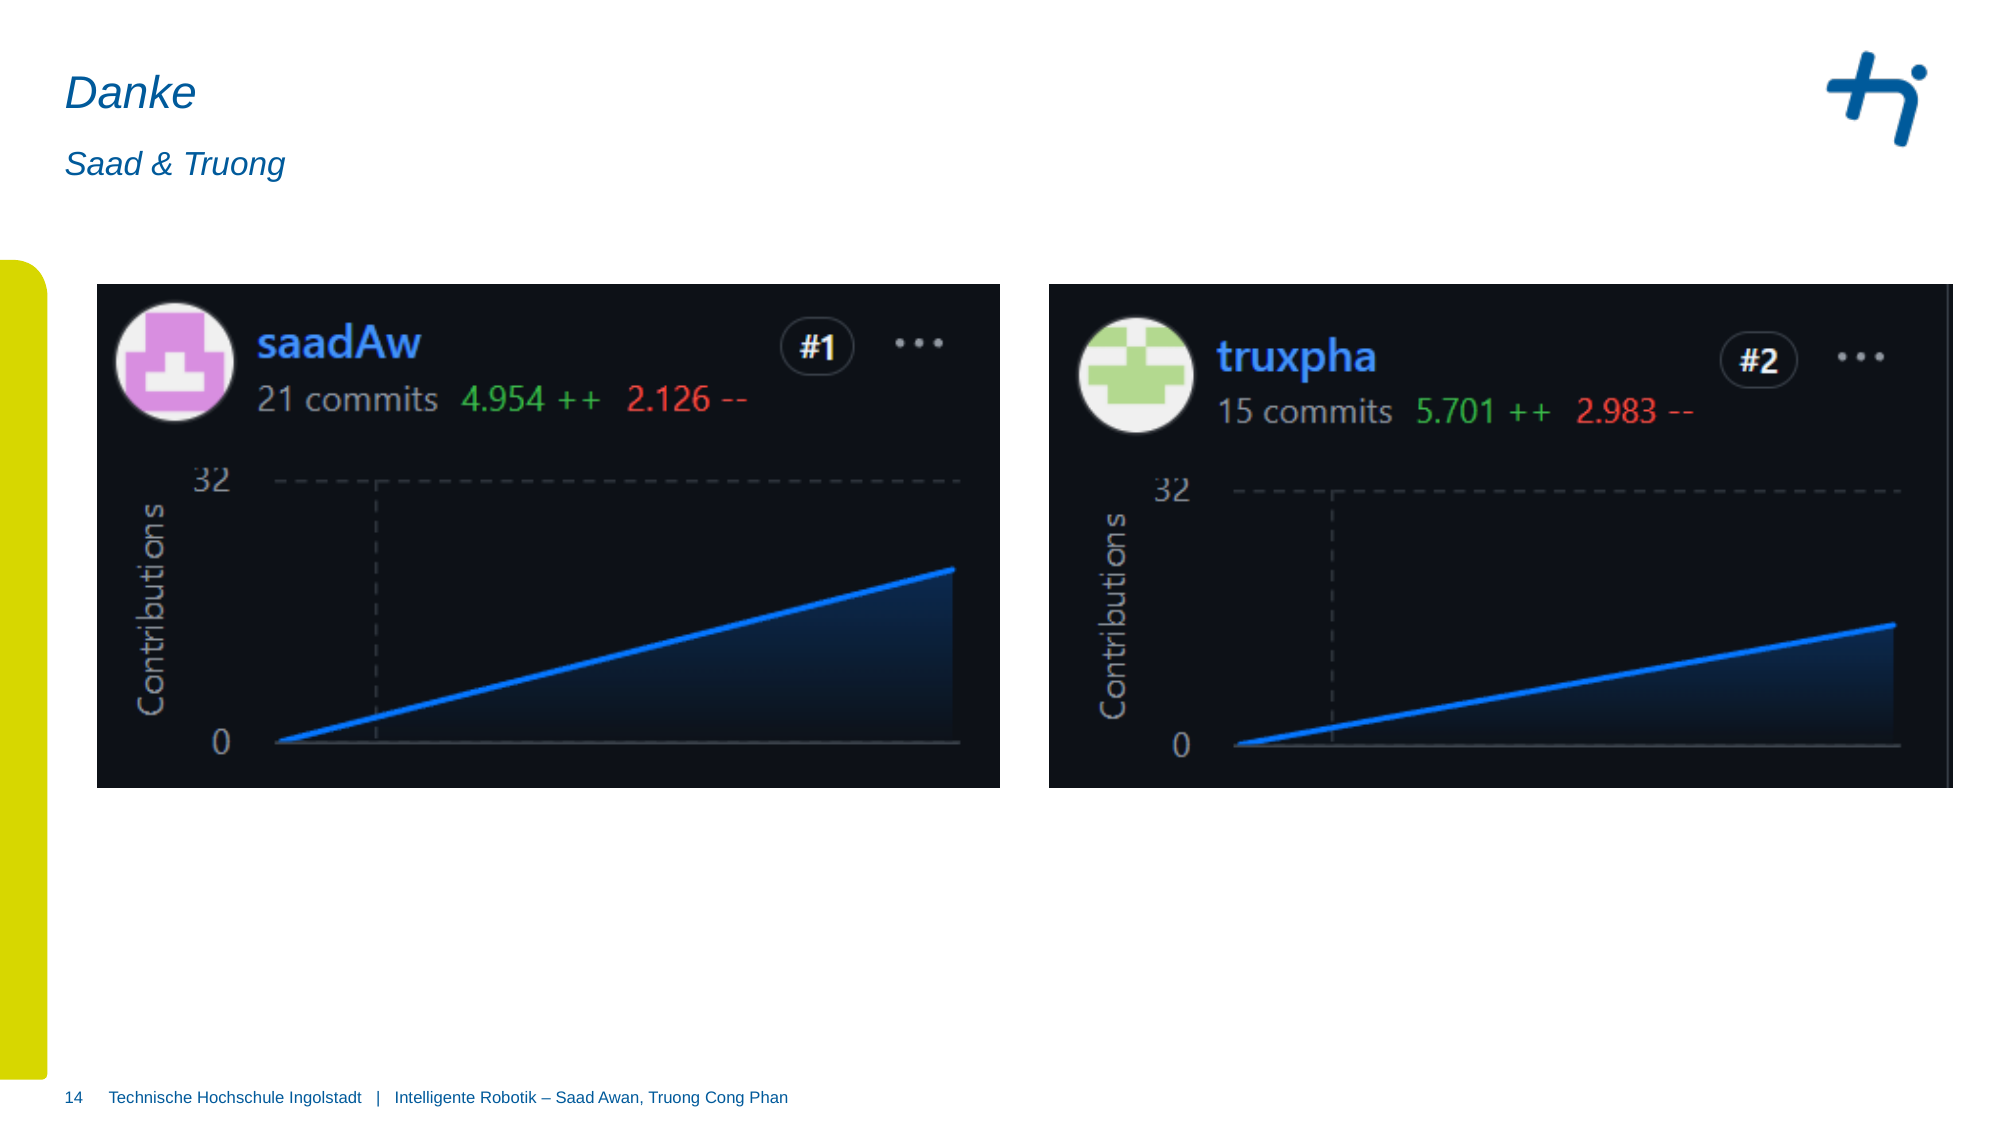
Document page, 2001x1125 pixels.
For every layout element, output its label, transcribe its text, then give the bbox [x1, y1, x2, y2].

slide_number 14 [64, 1087, 107, 1122]
subtitle Saad & Truong [64, 122, 1665, 179]
picture [97, 284, 1001, 788]
title Danke [64, 66, 1665, 121]
picture [1049, 284, 1954, 788]
